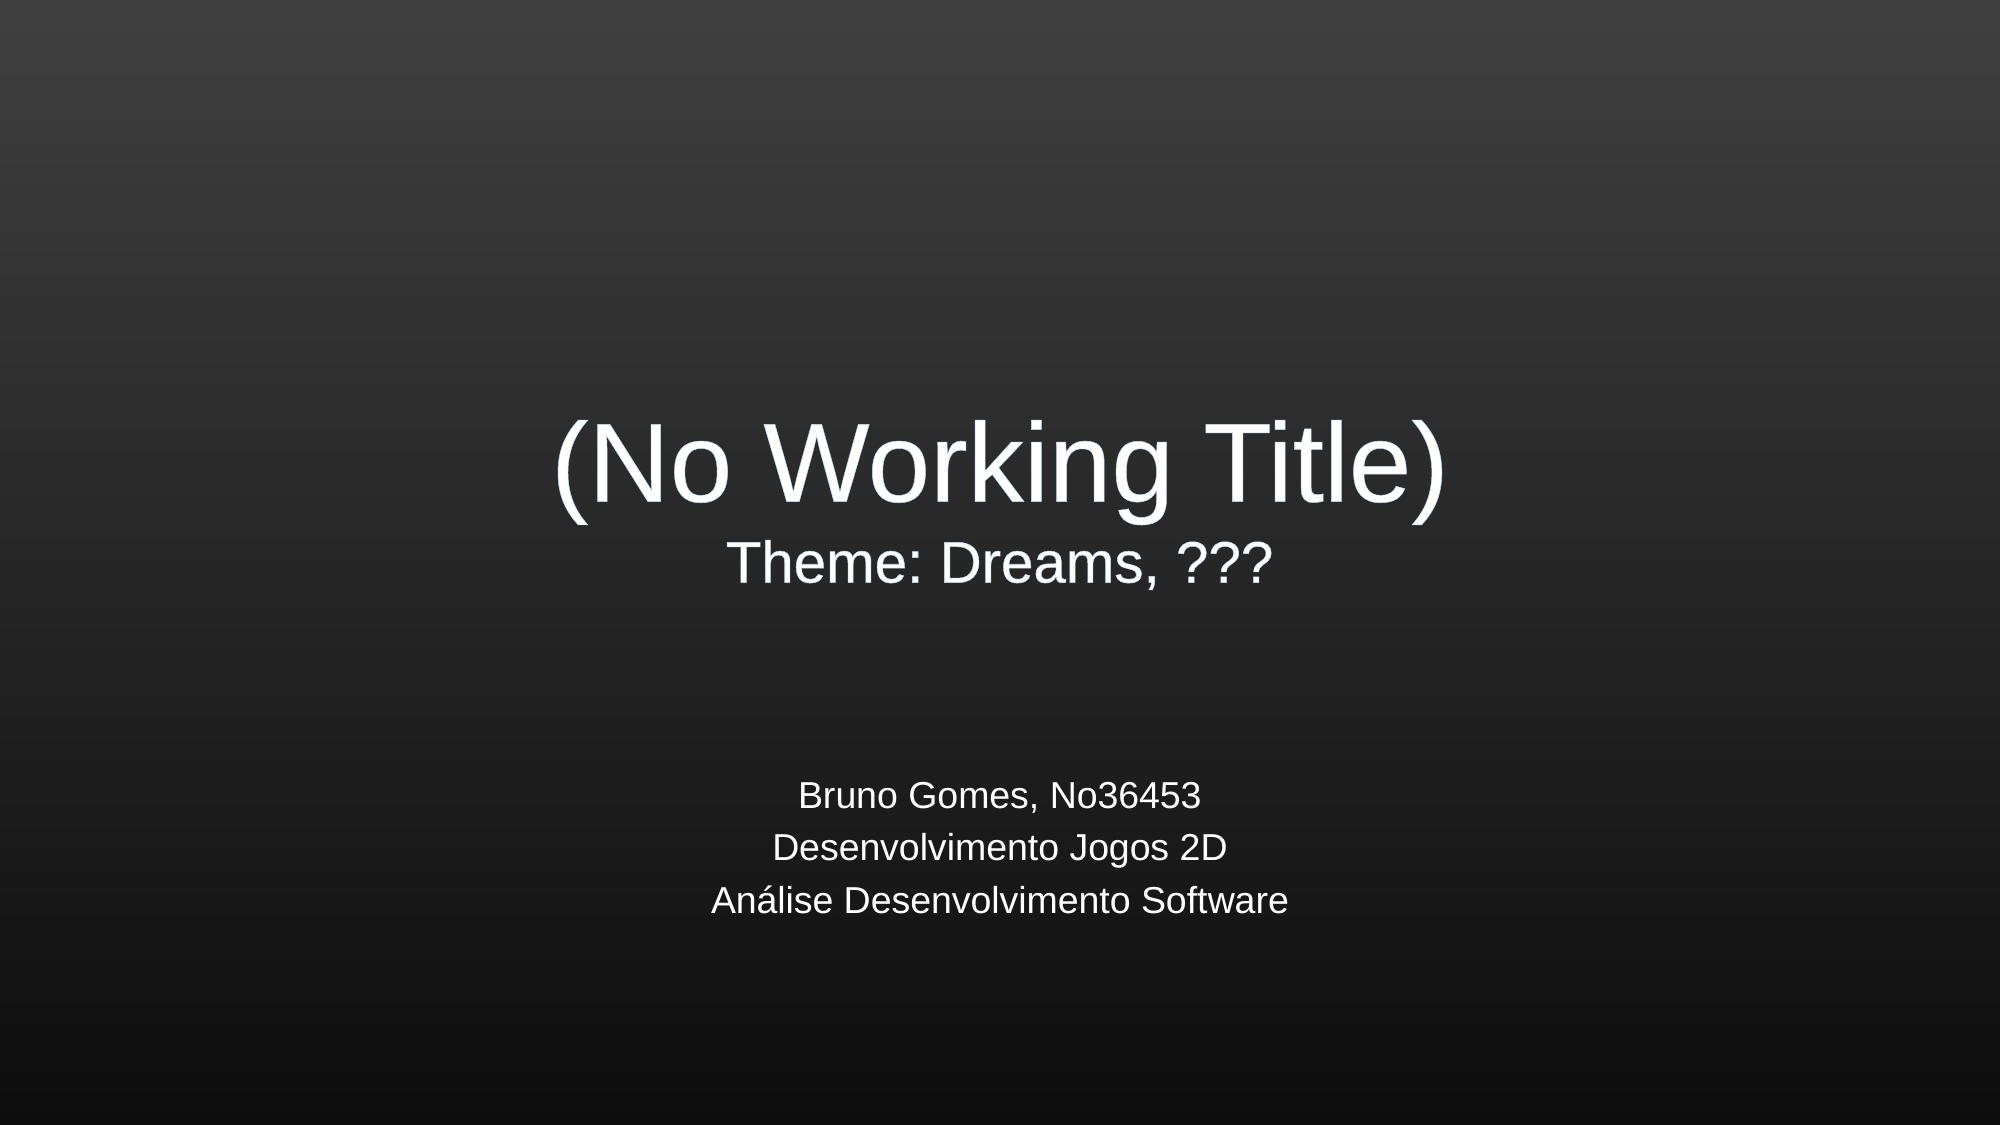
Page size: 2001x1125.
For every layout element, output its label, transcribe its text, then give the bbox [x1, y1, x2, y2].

subtitle Bruno Gomes, No36453 Desenvolvimento Jogos 2D Análise Desenvolvimento Software [249, 762, 1751, 1035]
title (No Working Title) Theme: Dreams, ??? [249, 183, 1751, 742]
